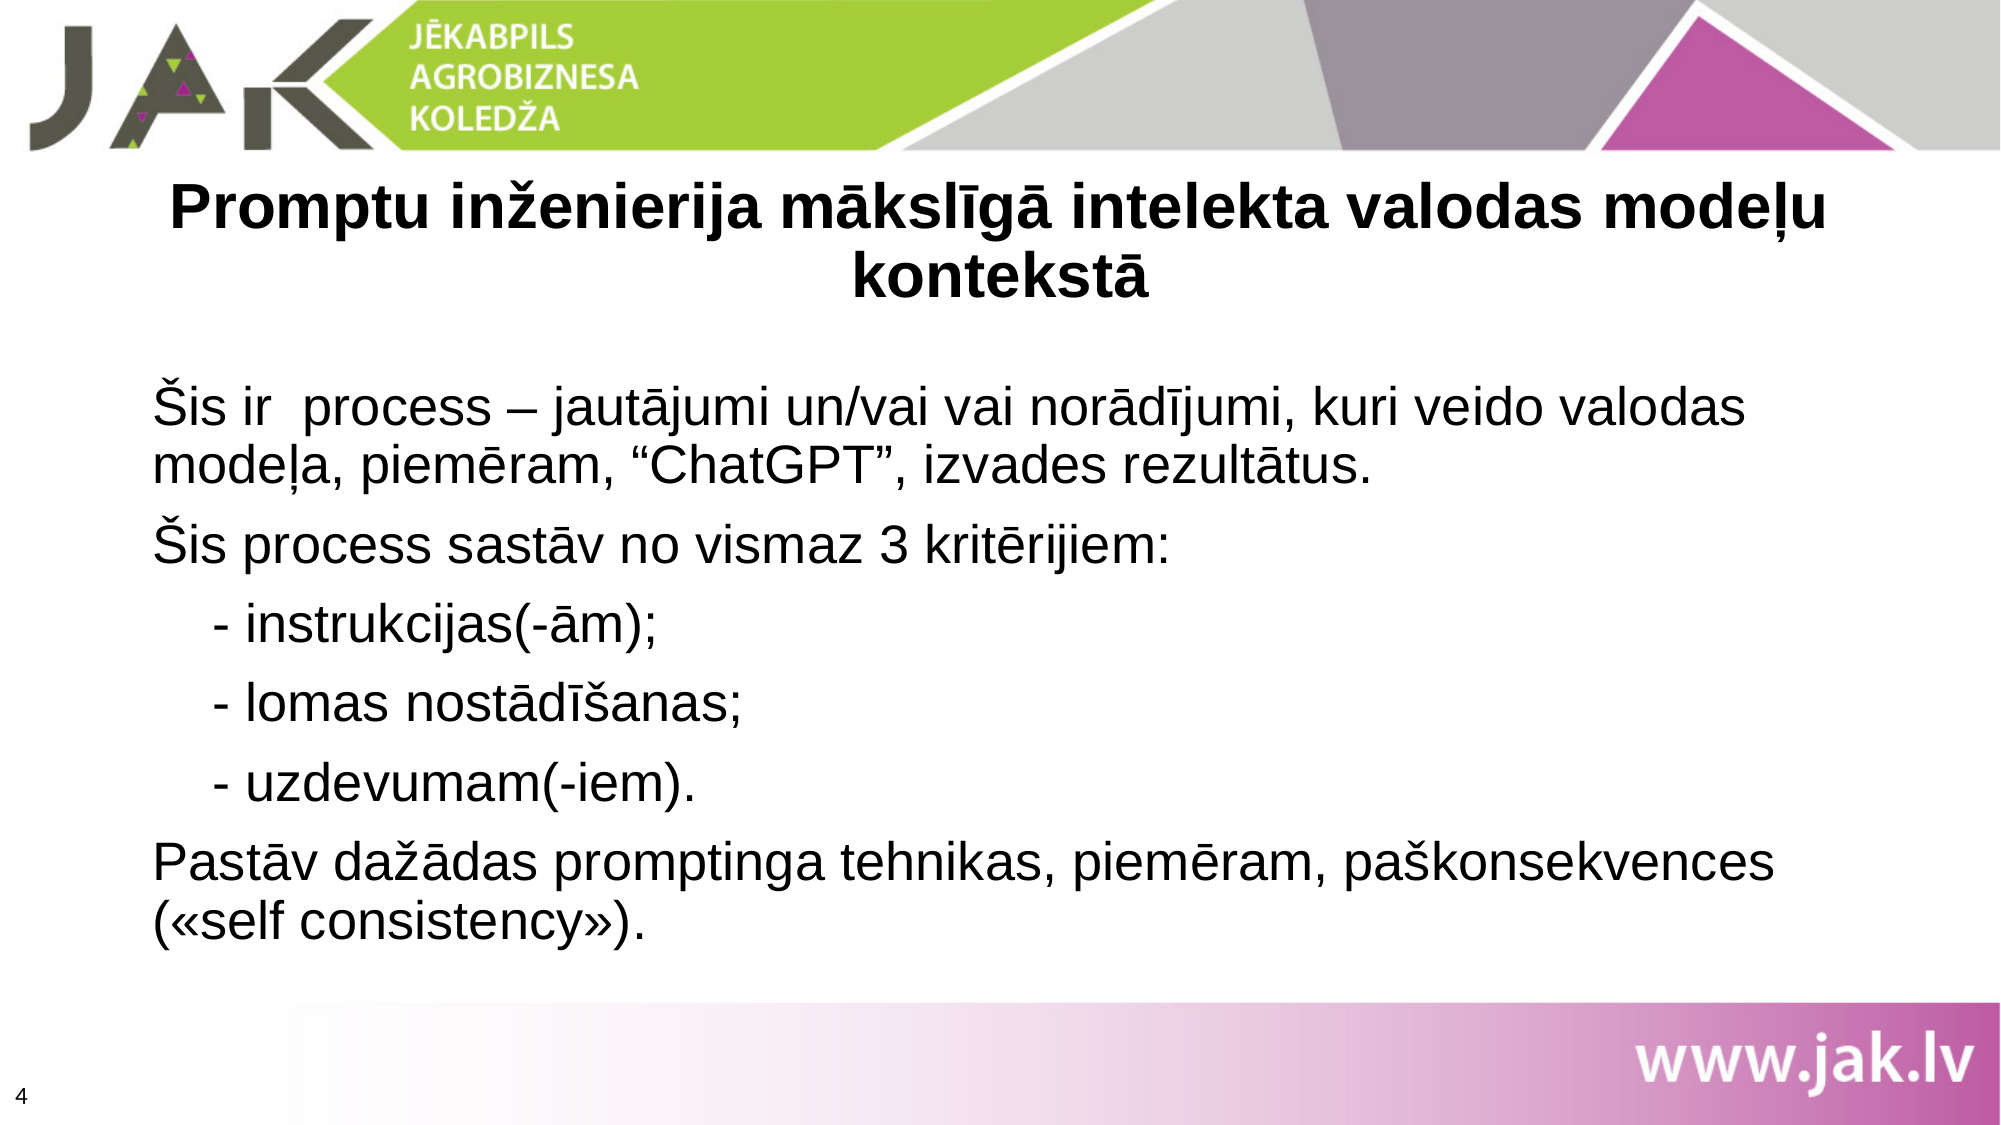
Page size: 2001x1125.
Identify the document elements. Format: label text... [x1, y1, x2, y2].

slide_number 4 [0, 1065, 61, 1125]
picture [0, 0, 2001, 1125]
title Promptu inženierija mākslīgā intelekta valodas modeļu kontekstā [137, 166, 1863, 320]
list Šis ir process – jautājumi un/vai vai norādījumi, kuri veido valodas modeļa, piemēram, “ChatGPT”, izvades rezultātus. Šis process sastāv no vismaz 3 kritērijiem: - instrukcijas(-ām); - lomas nostādīšanas; - uzdevumam(-iem). Pastāv dažādas promptinga tehnikas, piemēram, paškonsekvences («self consistency»). [137, 370, 1863, 1066]
